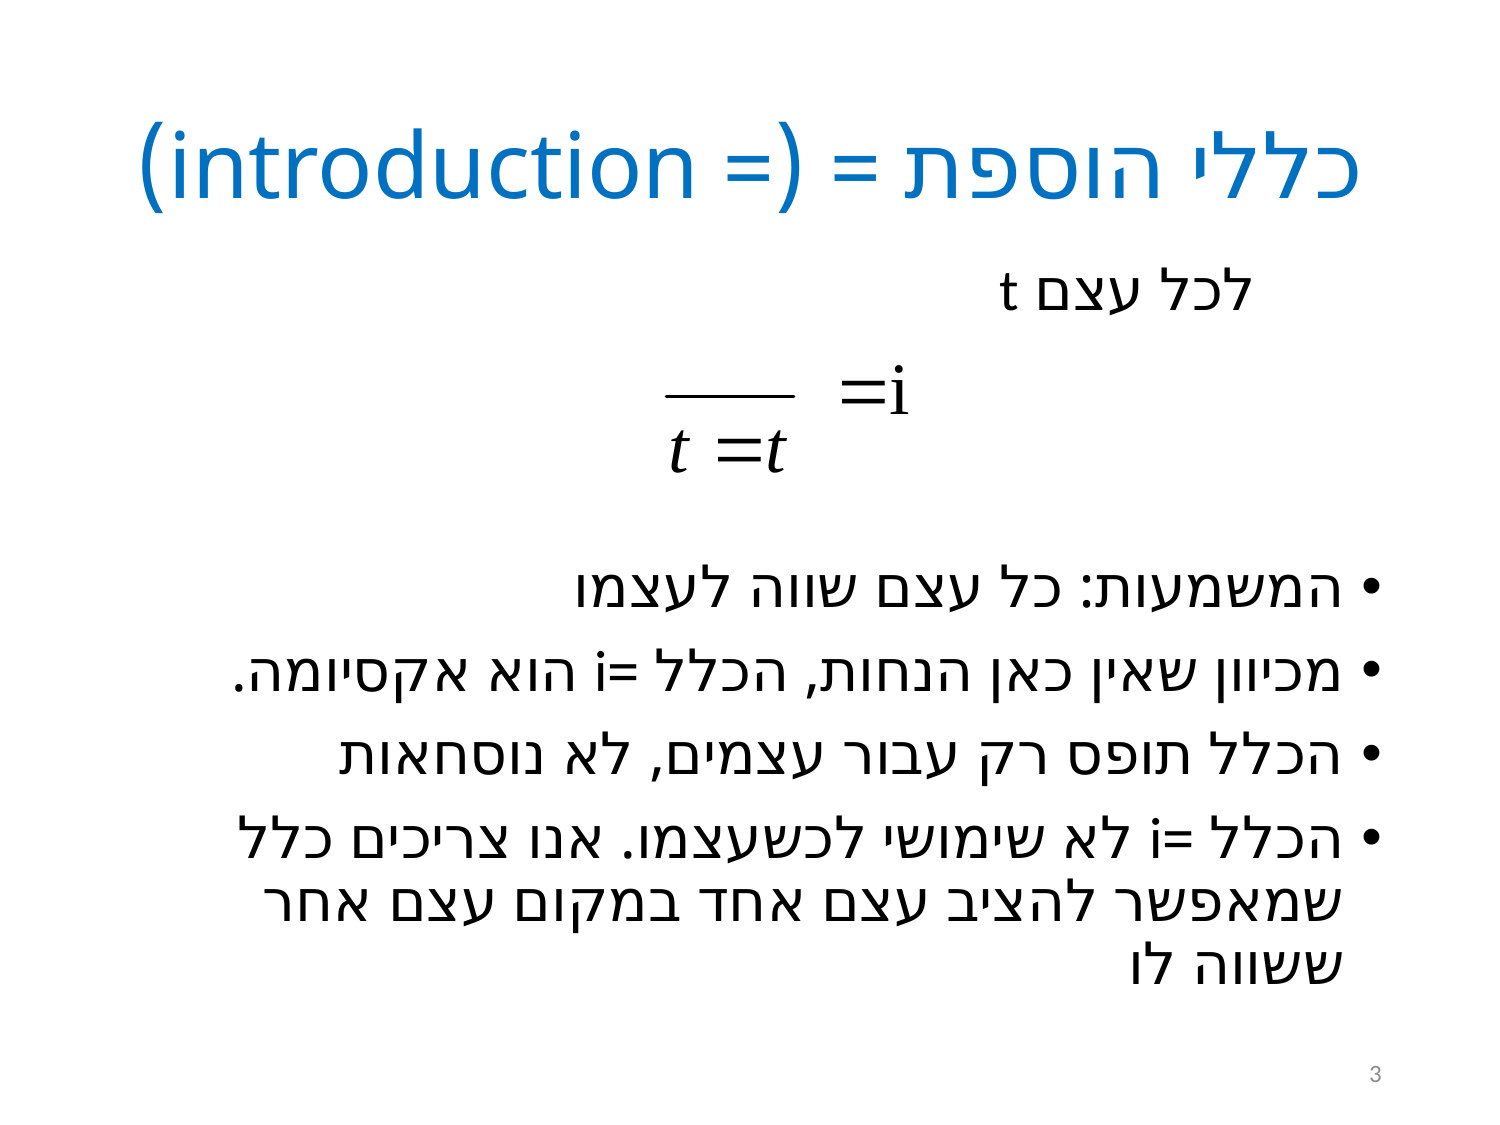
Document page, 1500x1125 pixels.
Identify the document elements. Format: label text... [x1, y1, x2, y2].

title כללי הוספת = (= introduction) [103, 59, 1397, 278]
text_box לכל עצם t [847, 244, 1271, 330]
list המשמעות: כל עצם שווה לעצמו מכיוון שאין כאן הנחות, הכלל =i הוא אקסיומה. הכלל תופס רק עבור עצמים, לא נוסחאות הכלל =i לא שימושי לכשעצמו. אנו צריכים כלל שמאפשר להציב עצם אחד במקום עצם אחר ששווה לו [103, 549, 1397, 1054]
slide_number 3 [1059, 1042, 1397, 1103]
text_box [653, 297, 925, 489]
